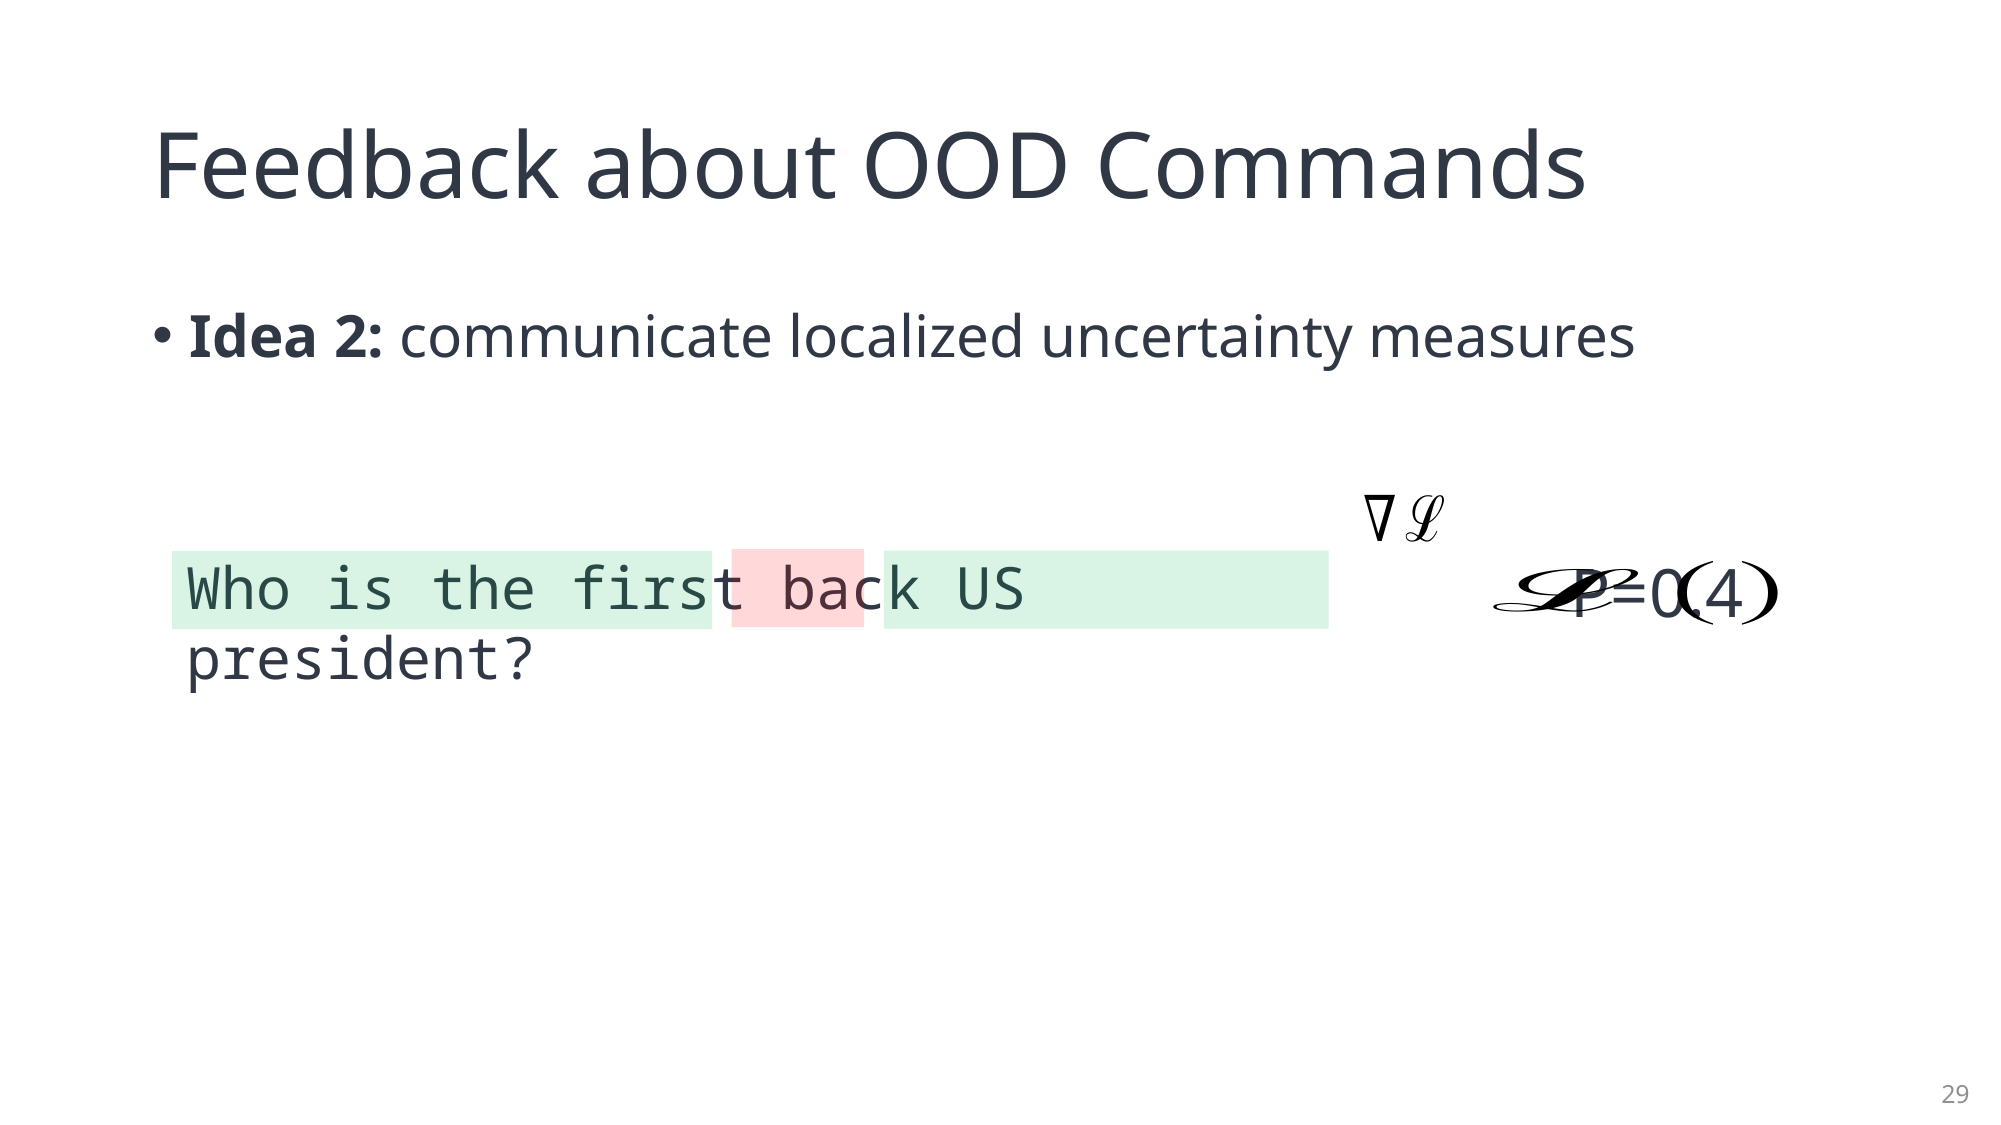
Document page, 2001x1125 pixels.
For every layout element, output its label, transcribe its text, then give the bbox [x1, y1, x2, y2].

title Feedback about OOD Commands [137, 59, 1863, 278]
list Idea 2: communicate localized uncertainty measures [137, 299, 1863, 1014]
text_box [171, 550, 713, 630]
text_box P=0.4 [1555, 543, 1796, 639]
slide_number 29 [1912, 1065, 2000, 1125]
text_box [731, 548, 865, 628]
text_box [883, 550, 1330, 630]
text_box Who is the first back US president? [171, 543, 1372, 699]
